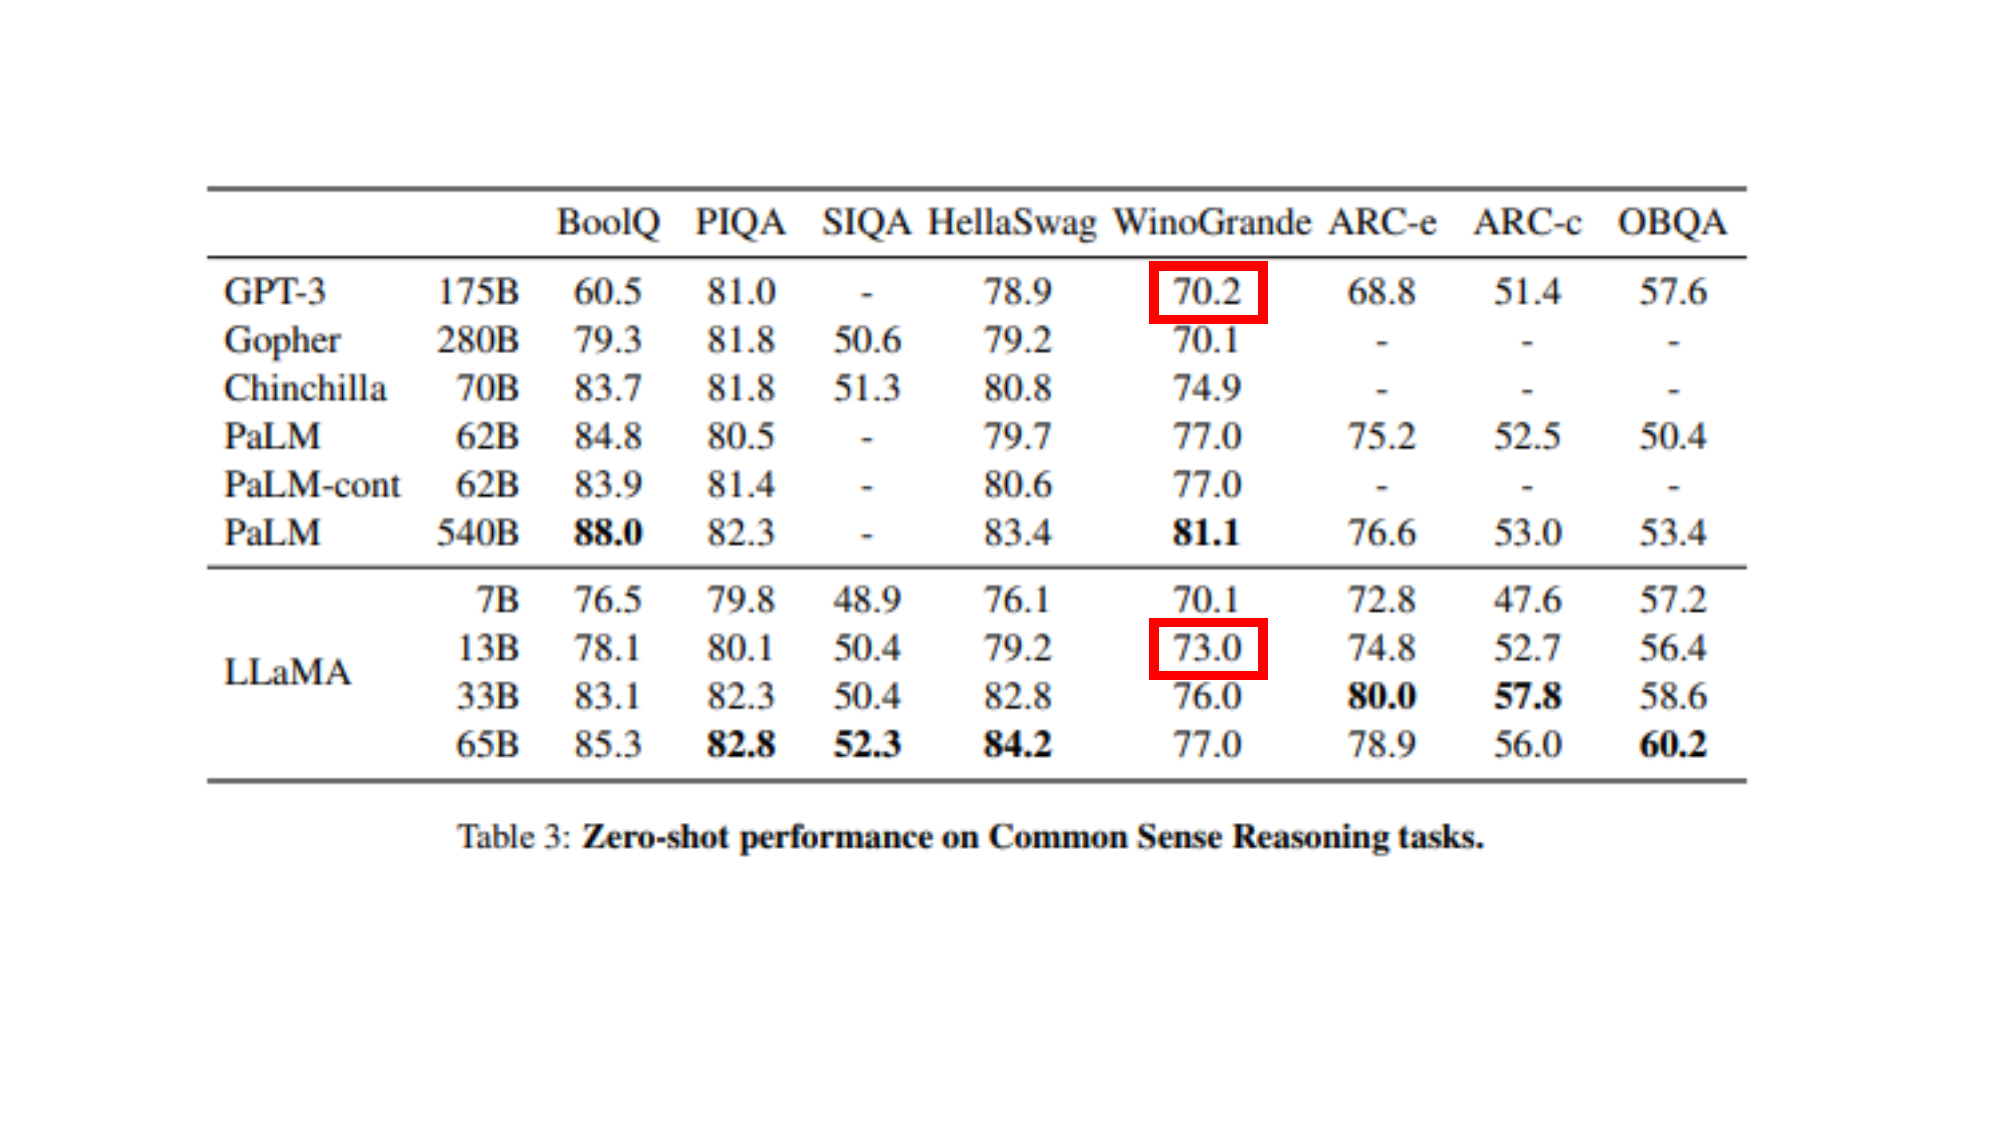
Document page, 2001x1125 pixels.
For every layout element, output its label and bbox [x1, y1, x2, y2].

picture [160, 120, 1769, 889]
